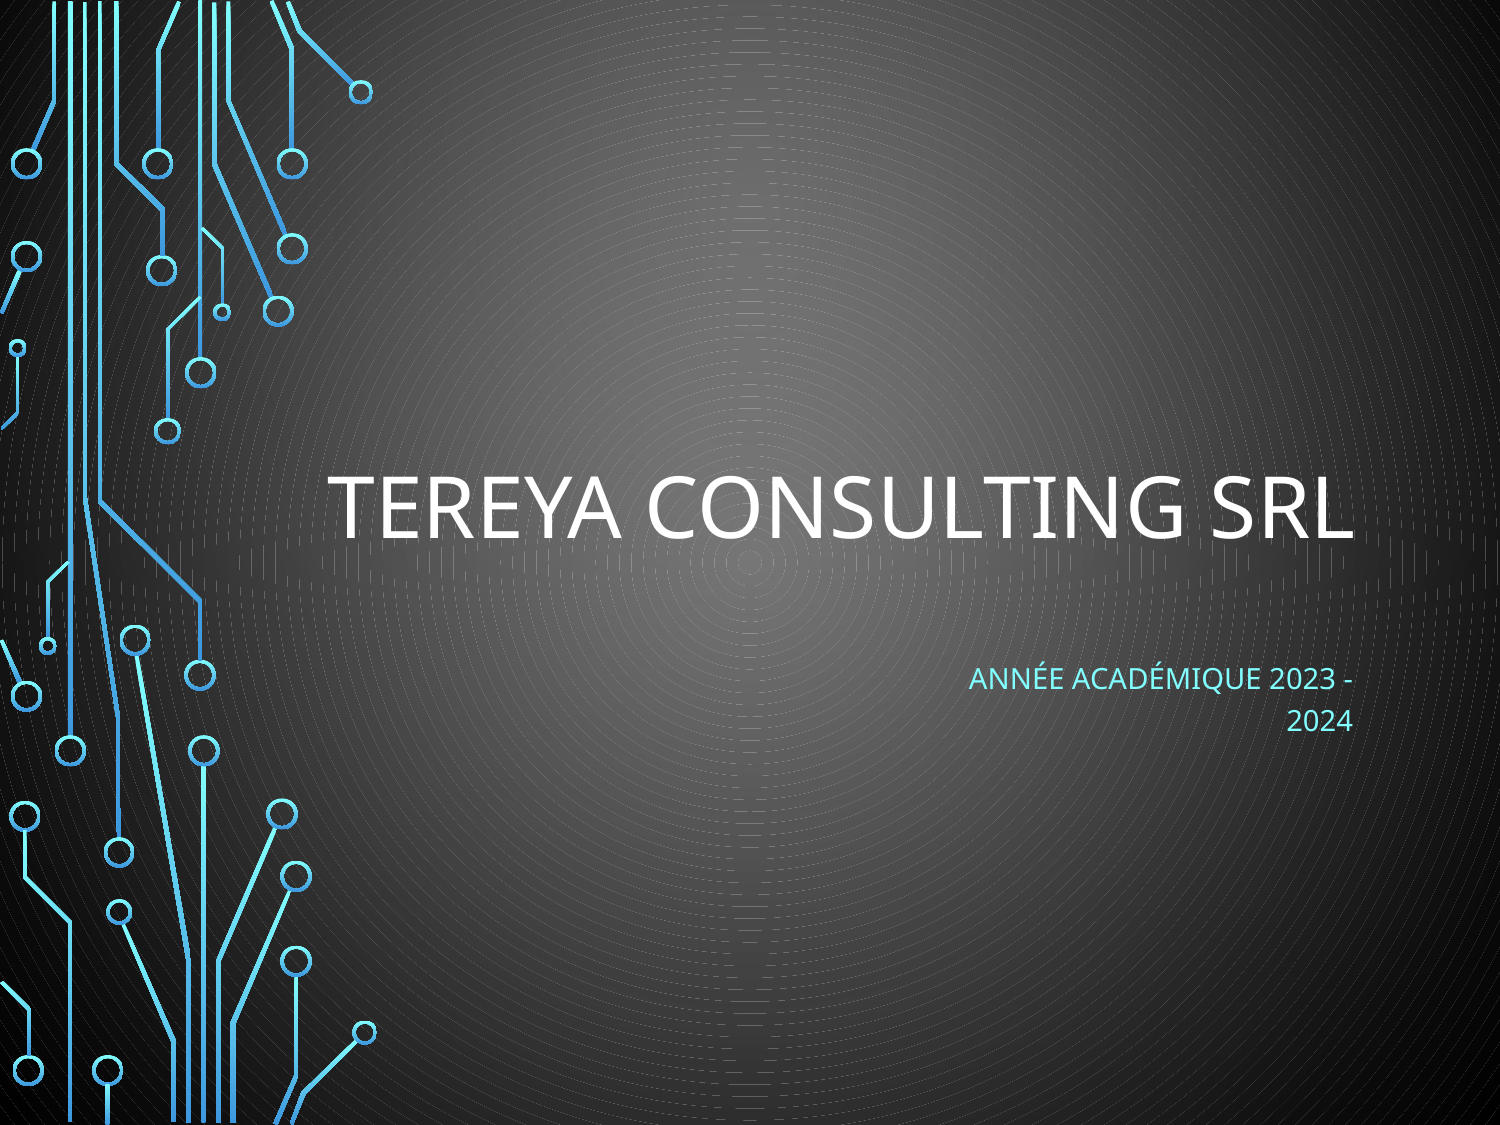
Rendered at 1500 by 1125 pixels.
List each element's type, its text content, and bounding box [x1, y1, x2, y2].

title Tereya Consulting SRL [301, 411, 1383, 611]
subtitle Année académique 2023 - 2024 [882, 638, 1369, 752]
